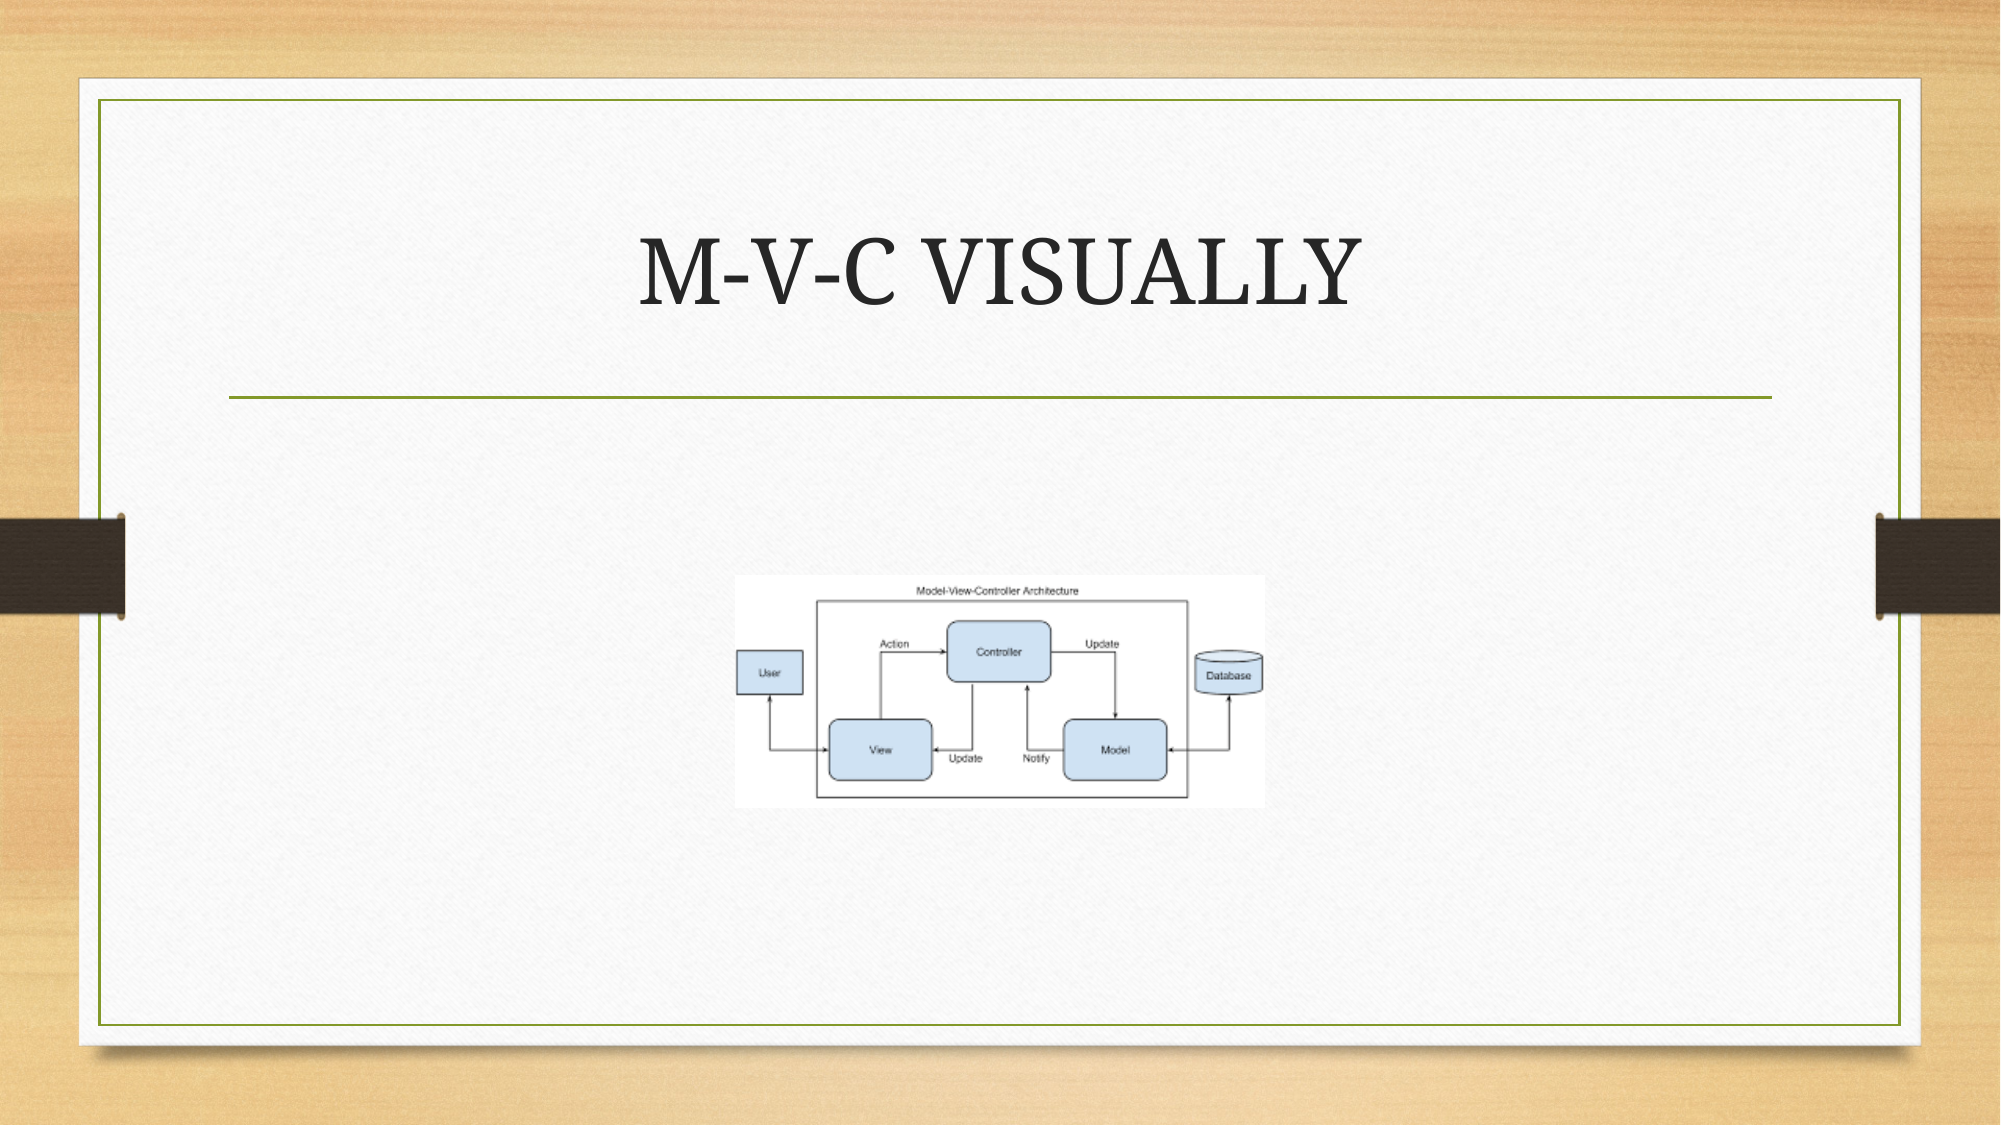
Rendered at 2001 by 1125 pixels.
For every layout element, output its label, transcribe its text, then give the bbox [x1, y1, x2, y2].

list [735, 574, 1265, 809]
picture [0, 0, 2001, 1125]
title M-V-C VISUALLY [212, 161, 1788, 375]
